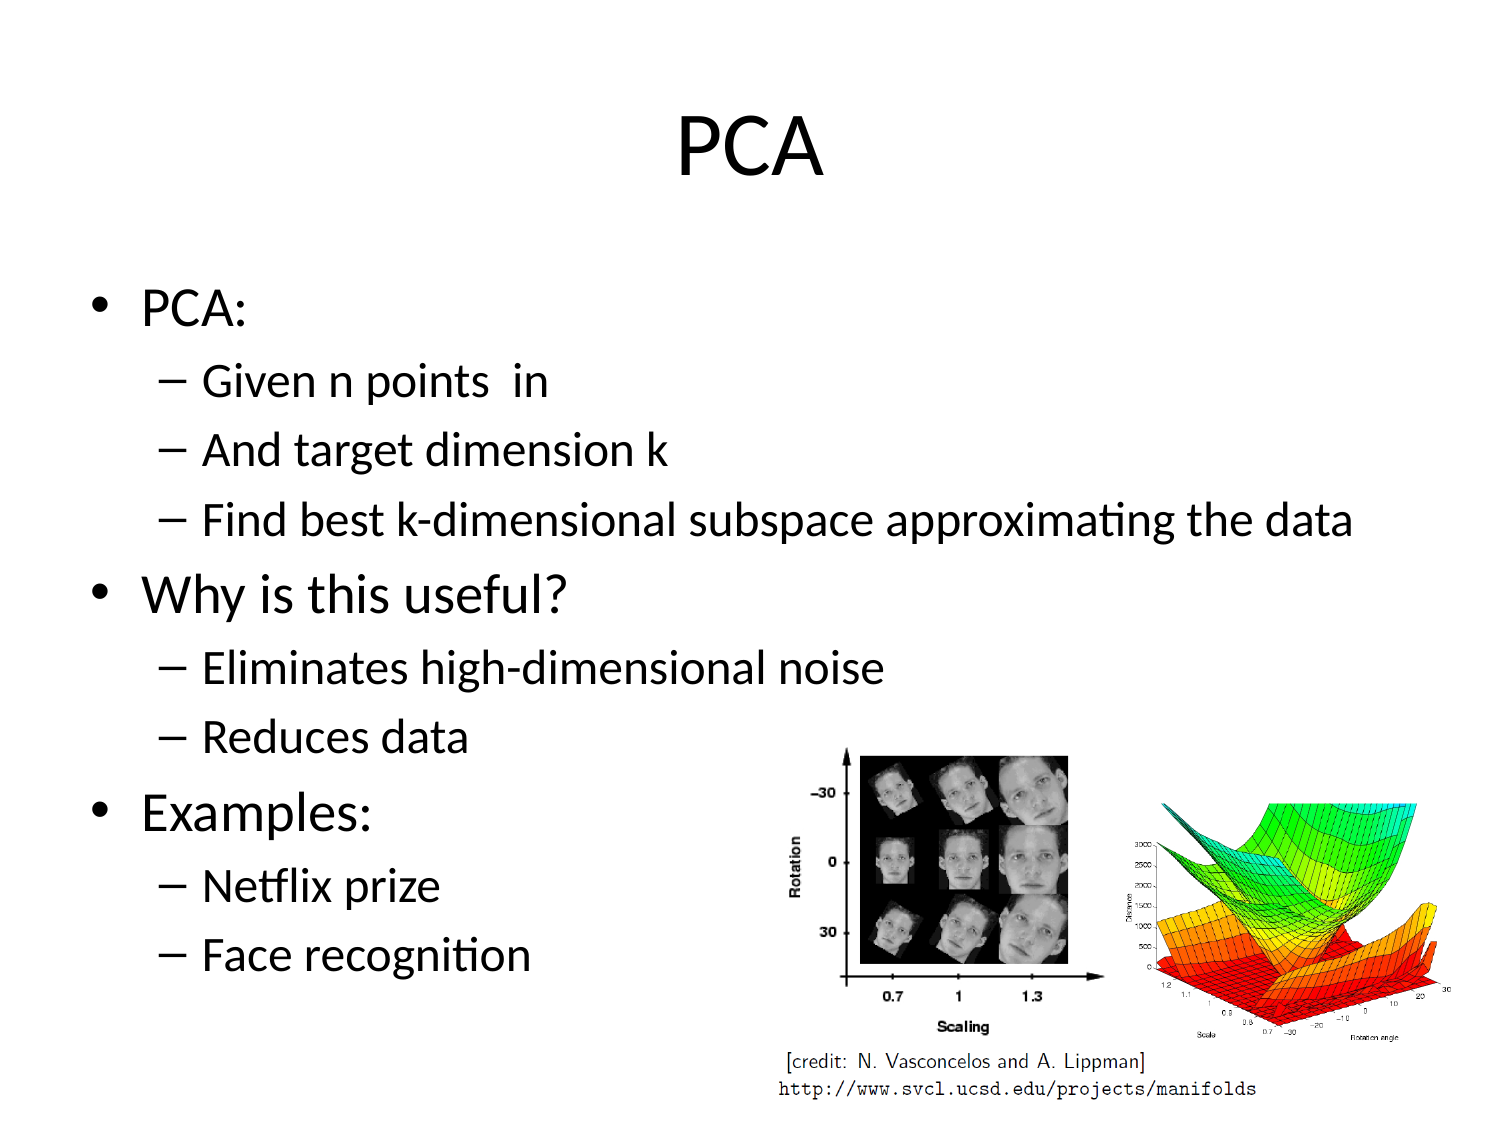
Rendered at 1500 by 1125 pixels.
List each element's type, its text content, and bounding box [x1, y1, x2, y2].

picture [762, 730, 1456, 1125]
title PCA [75, 45, 1425, 233]
